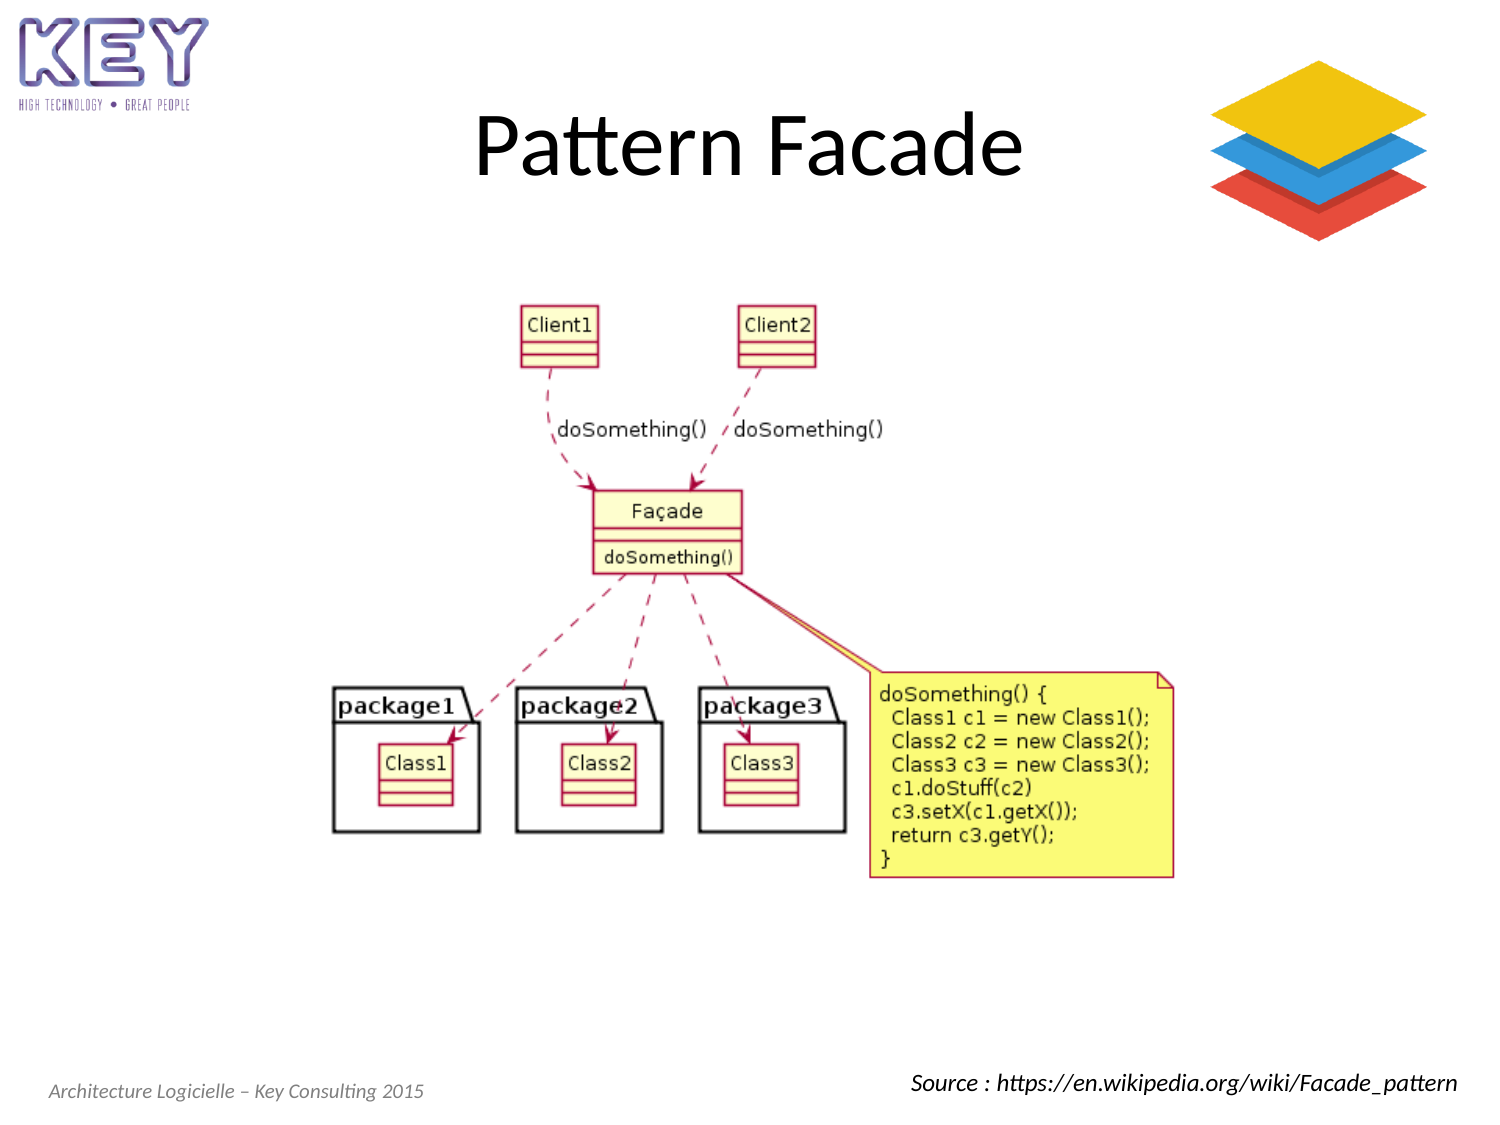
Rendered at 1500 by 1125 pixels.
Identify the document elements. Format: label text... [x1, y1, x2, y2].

text_box Source : https://en.wikipedia.org/wiki/Facade_pattern [903, 1058, 1500, 1104]
picture [1210, 42, 1427, 259]
title Pattern Facade [74, 44, 1206, 234]
picture [298, 292, 1201, 894]
picture [8, 7, 219, 121]
